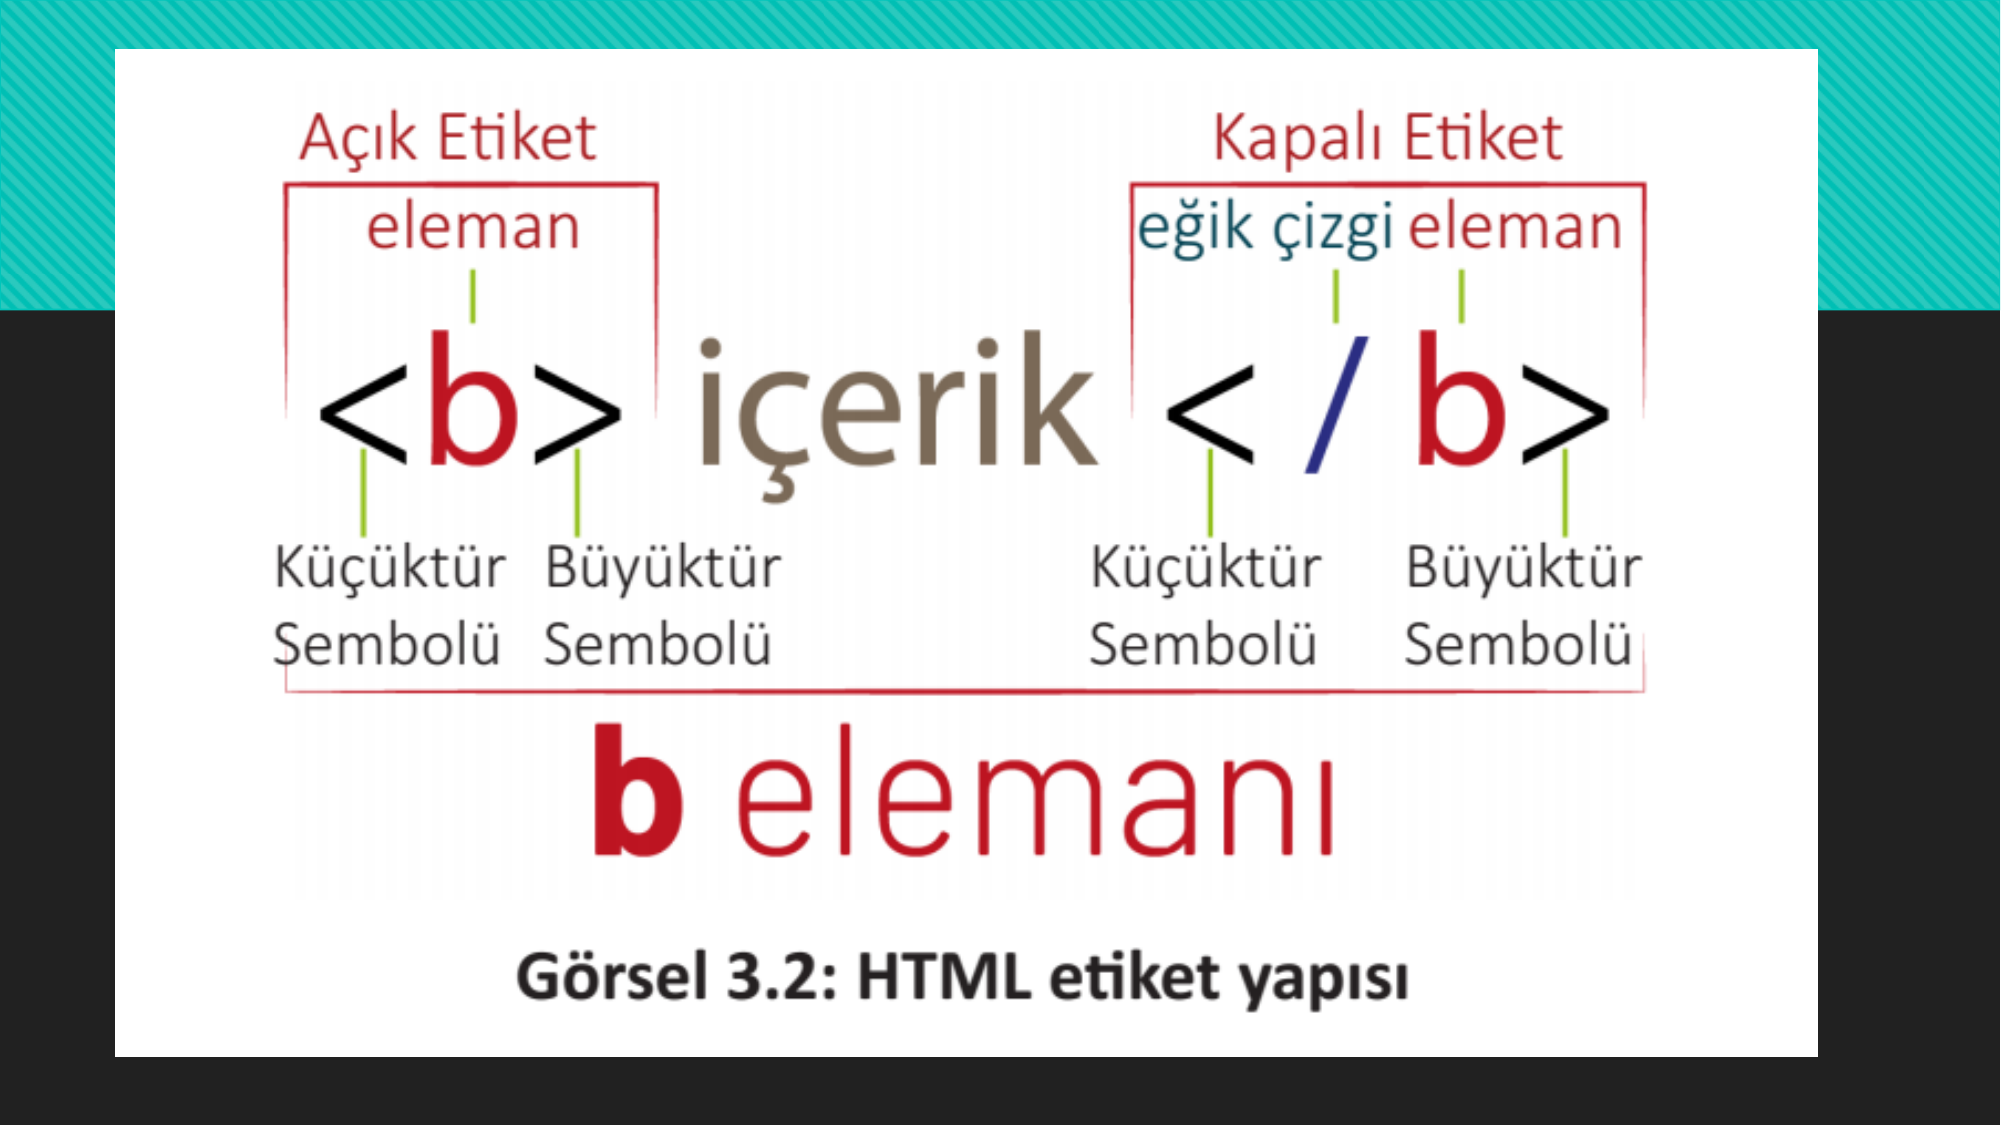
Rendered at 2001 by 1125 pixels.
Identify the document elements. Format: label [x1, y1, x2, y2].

picture [115, 49, 1819, 1057]
